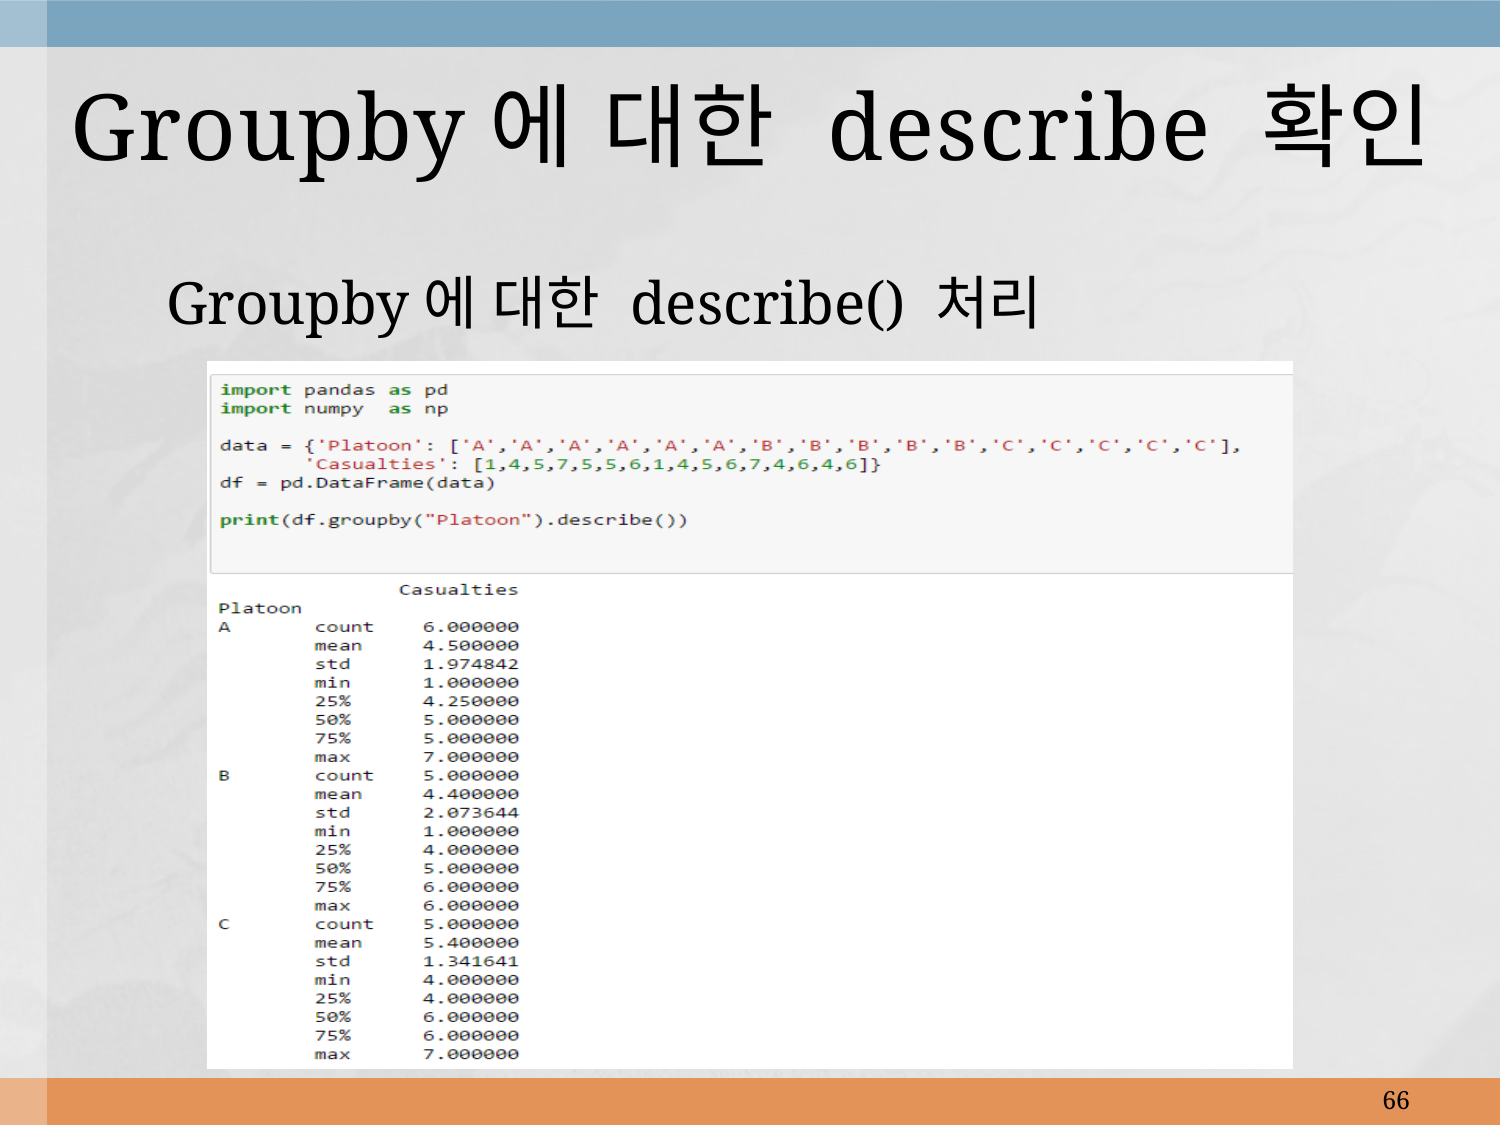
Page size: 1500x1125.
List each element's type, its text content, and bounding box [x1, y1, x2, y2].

list Groupby에 대한 describe() 처리 [76, 259, 1427, 409]
slide_number 66 [1074, 1078, 1425, 1125]
picture [207, 361, 1293, 1069]
title Groupby에 대한 describe 확인 [49, 46, 1454, 202]
